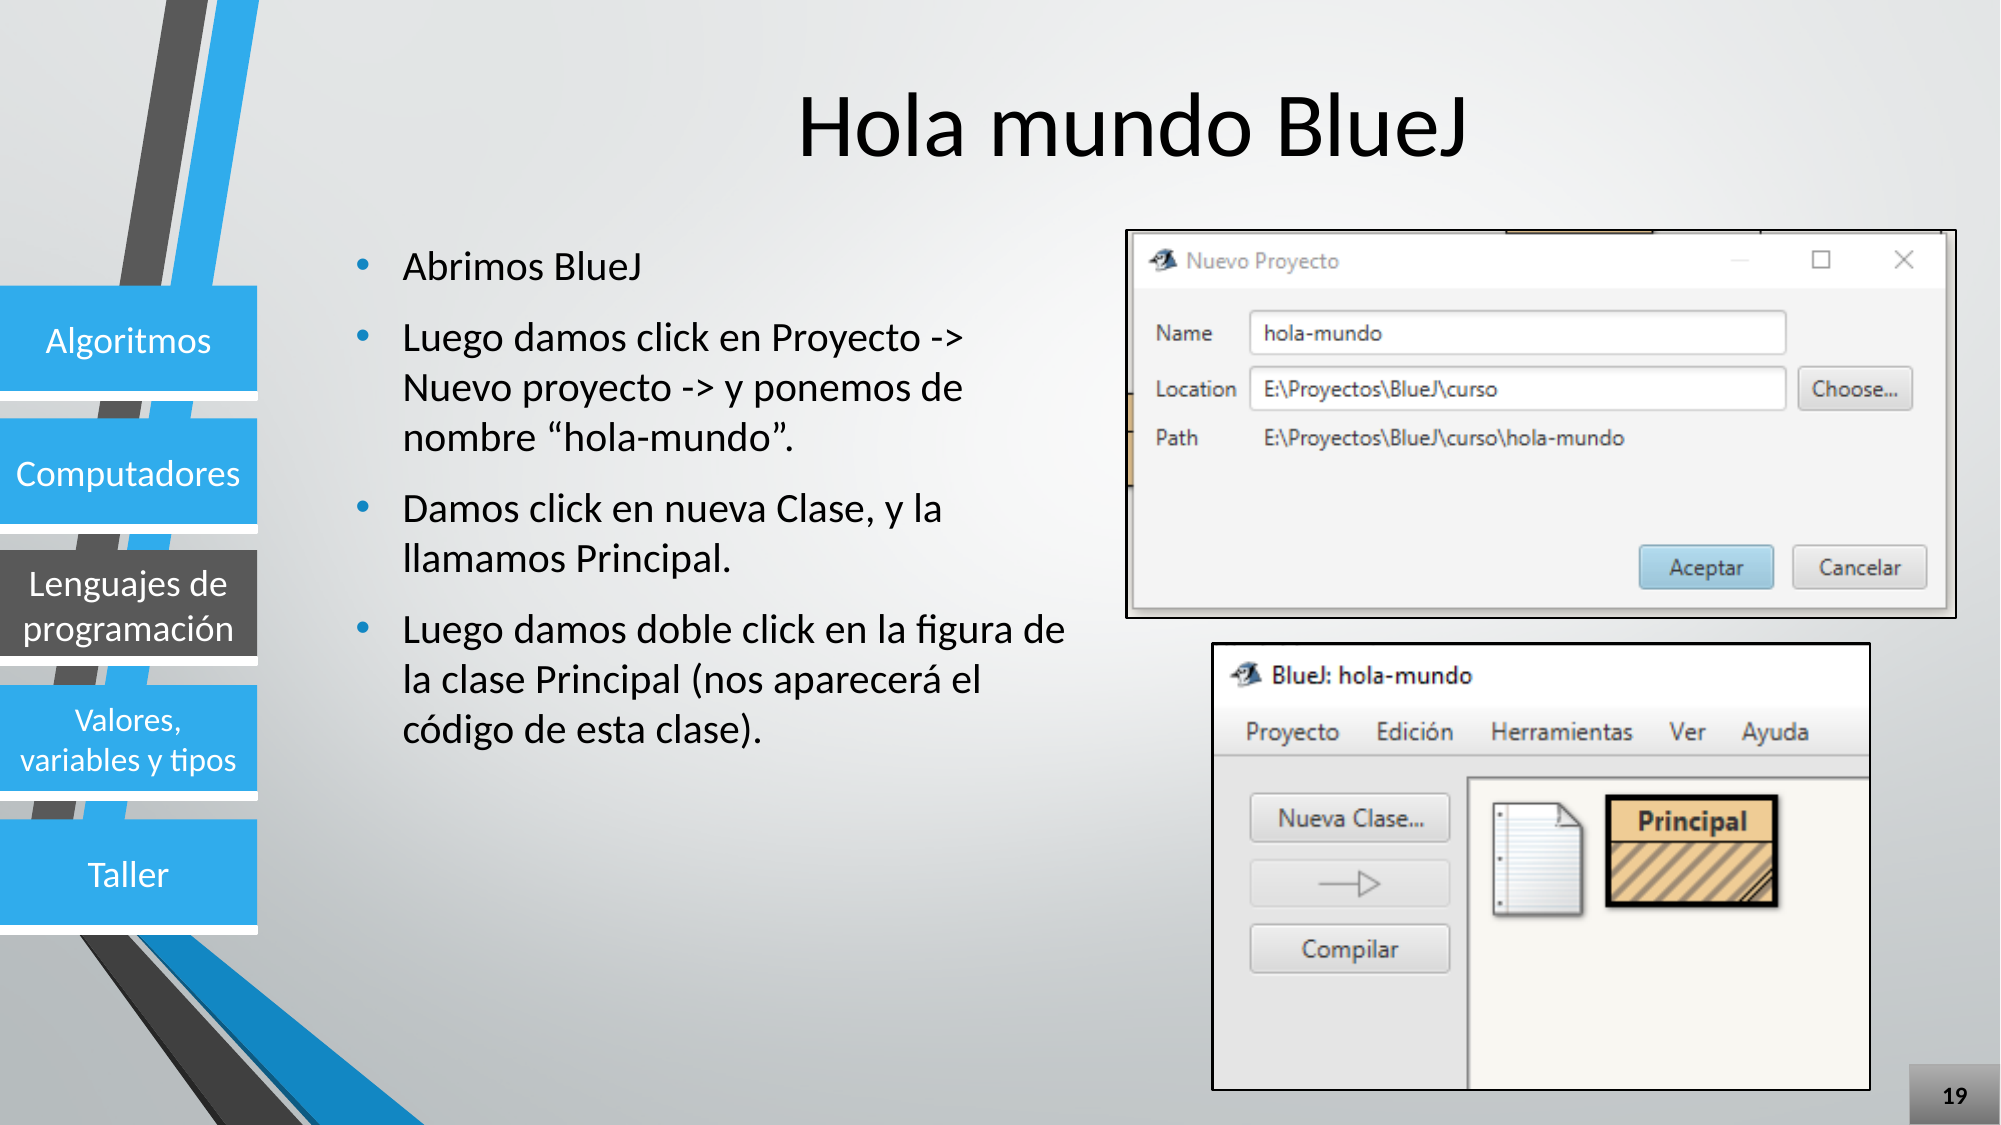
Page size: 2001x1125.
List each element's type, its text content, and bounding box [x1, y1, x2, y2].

picture [1127, 231, 1955, 618]
slide_number 19 [1909, 1065, 2000, 1125]
picture [1213, 644, 1869, 1089]
list Abrimos BlueJ Luego damos click en Proyecto -> Nuevo proyecto -> y ponemos de nombre “hola-mundo”. Damos click en nueva Clase, y la llamamos Principal. Luego damos doble click en la figura de la clase Principal (nos aparecerá el código de esta clase). [340, 231, 1091, 997]
title Hola mundo BlueJ [340, 36, 1927, 204]
